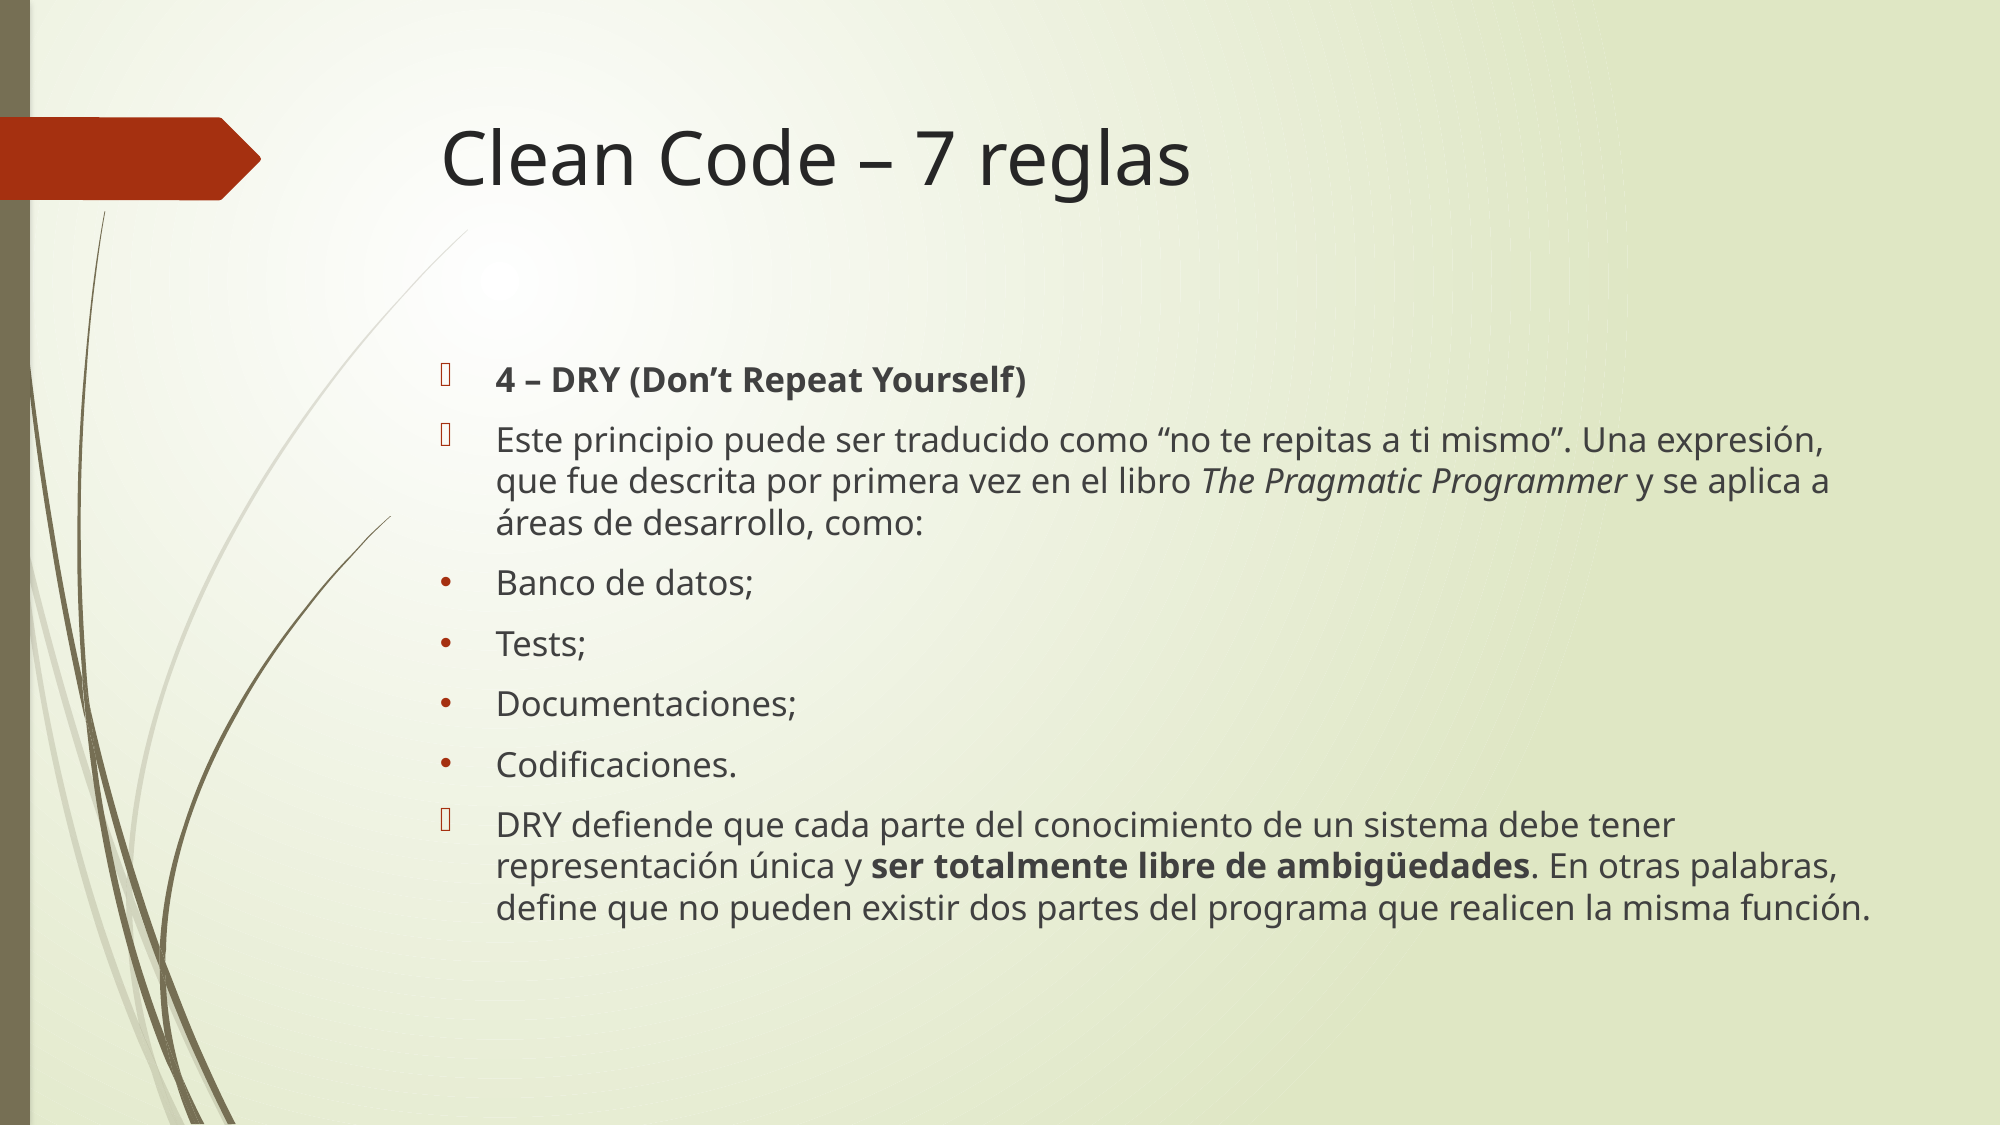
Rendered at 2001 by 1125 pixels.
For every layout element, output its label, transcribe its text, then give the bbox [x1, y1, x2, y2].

list 4 – DRY (Don’t Repeat Yourself) Este principio puede ser traducido como “no te repitas a ti mismo”. Una expresión, que fue descrita por primera vez en el libro The Pragmatic Programmer y se aplica a áreas de desarrollo, como: Banco de datos; Tests; Documentaciones; Codificaciones. DRY defiende que cada parte del conocimiento de un sistema debe tener representación única y ser totalmente libre de ambigüedades. En otras palabras, define que no pueden existir dos partes del programa que realicen la misma función. [424, 350, 1888, 970]
title Clean Code – 7 reglas [425, 102, 1888, 313]
